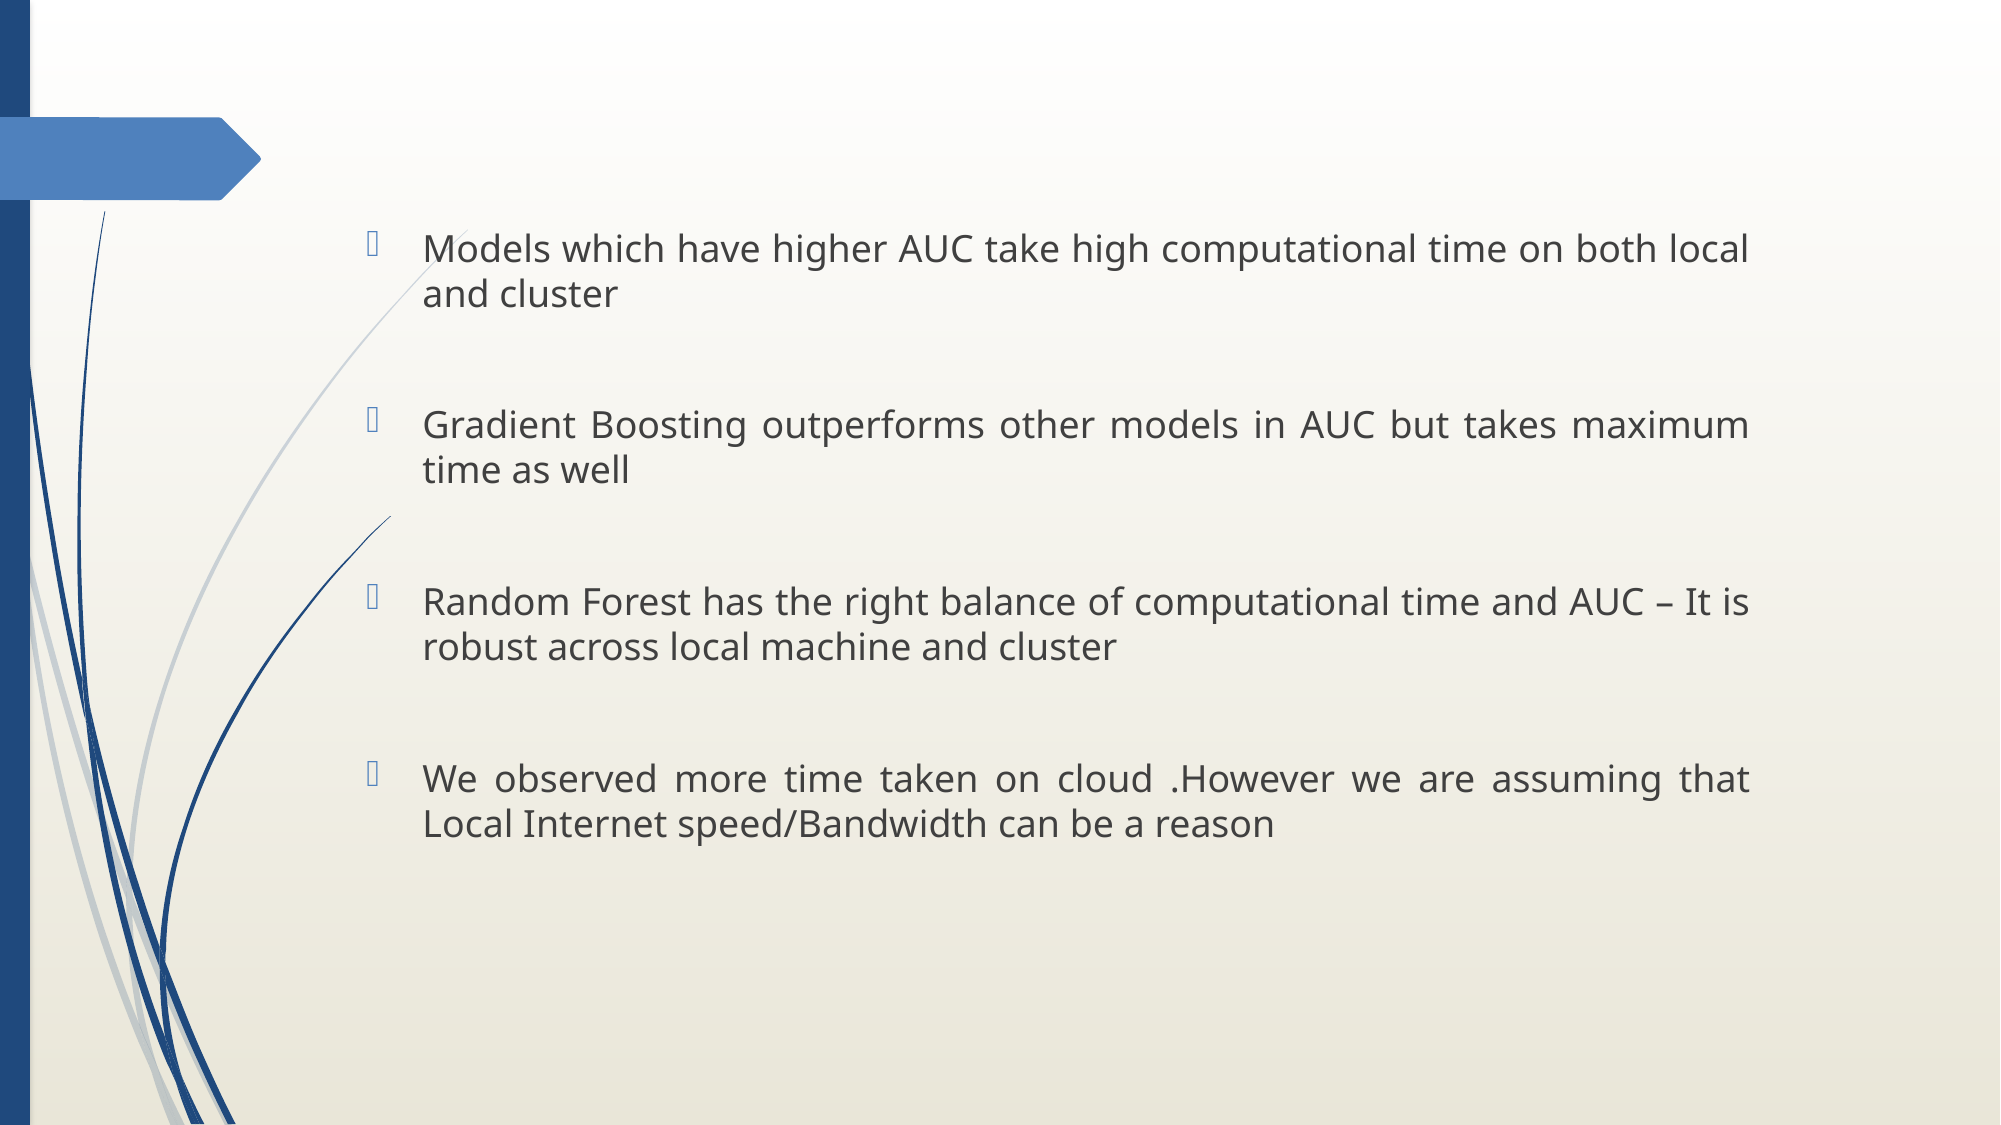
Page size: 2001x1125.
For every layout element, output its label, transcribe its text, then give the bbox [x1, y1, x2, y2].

list Models which have higher AUC take high computational time on both local and cluster Gradient Boosting outperforms other models in AUC but takes maximum time as well Random Forest has the right balance of computational time and AUC – It is robust across local machine and cluster We observed more time taken on cloud .However we are assuming that Local Internet speed/Bandwidth can be a reason [351, 217, 1767, 837]
